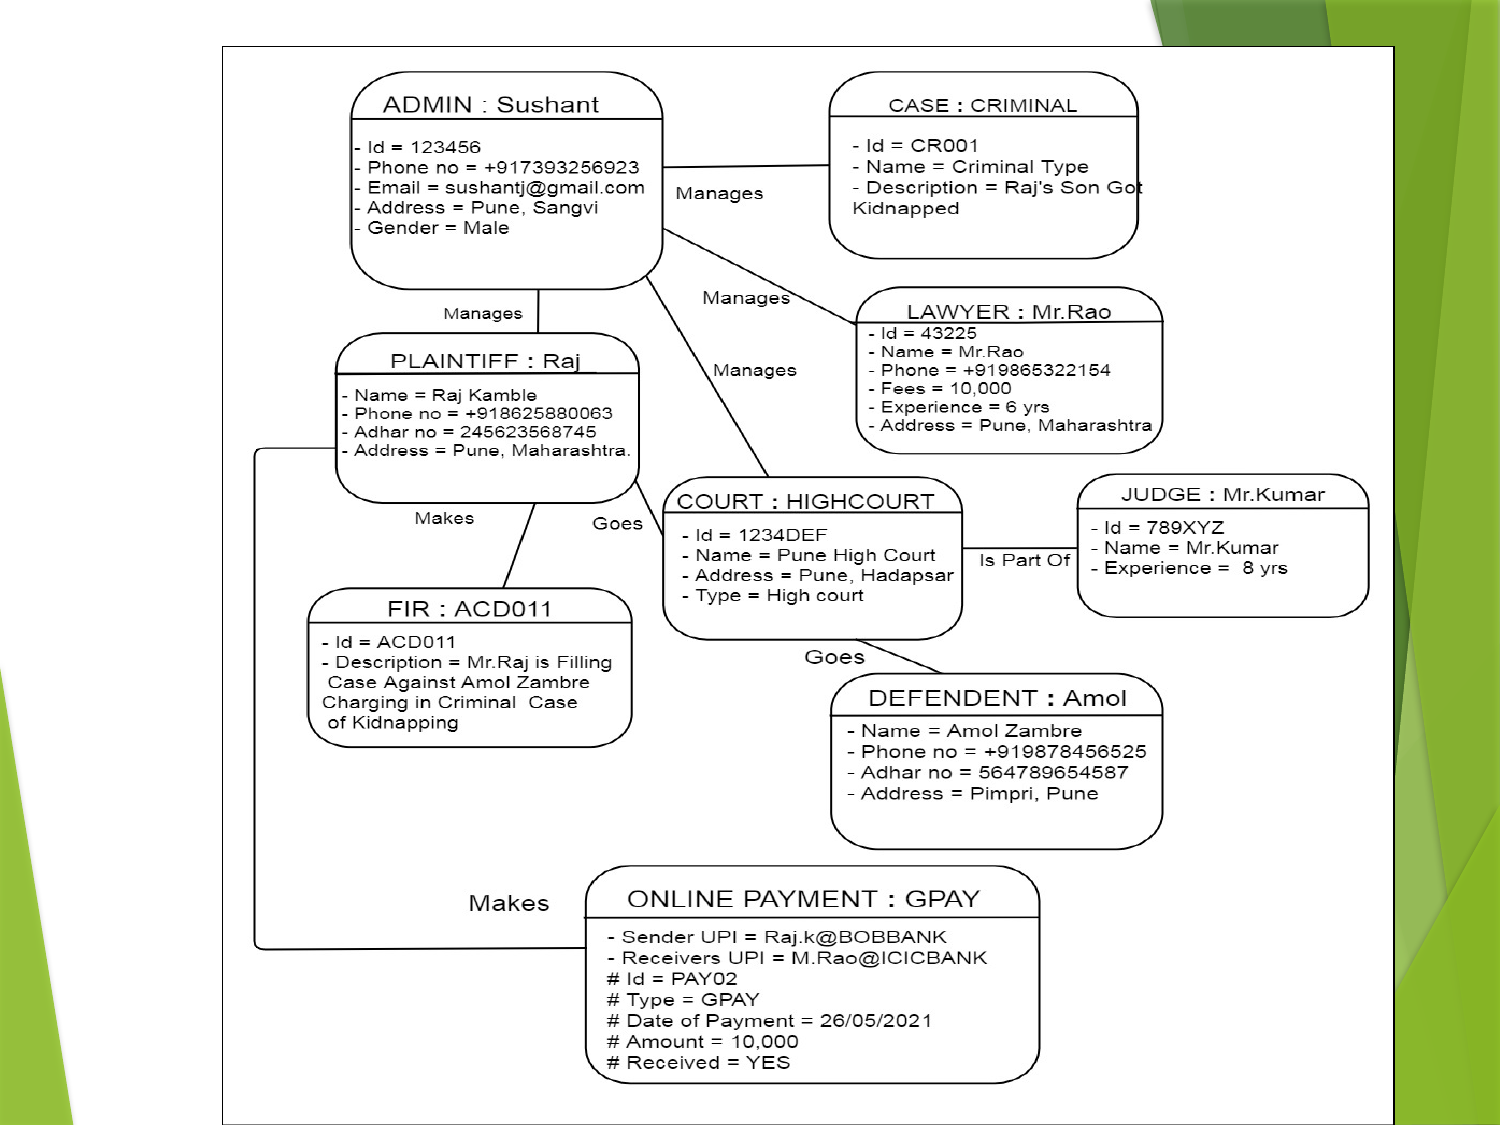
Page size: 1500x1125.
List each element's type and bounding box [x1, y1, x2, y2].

list [222, 46, 1395, 1125]
